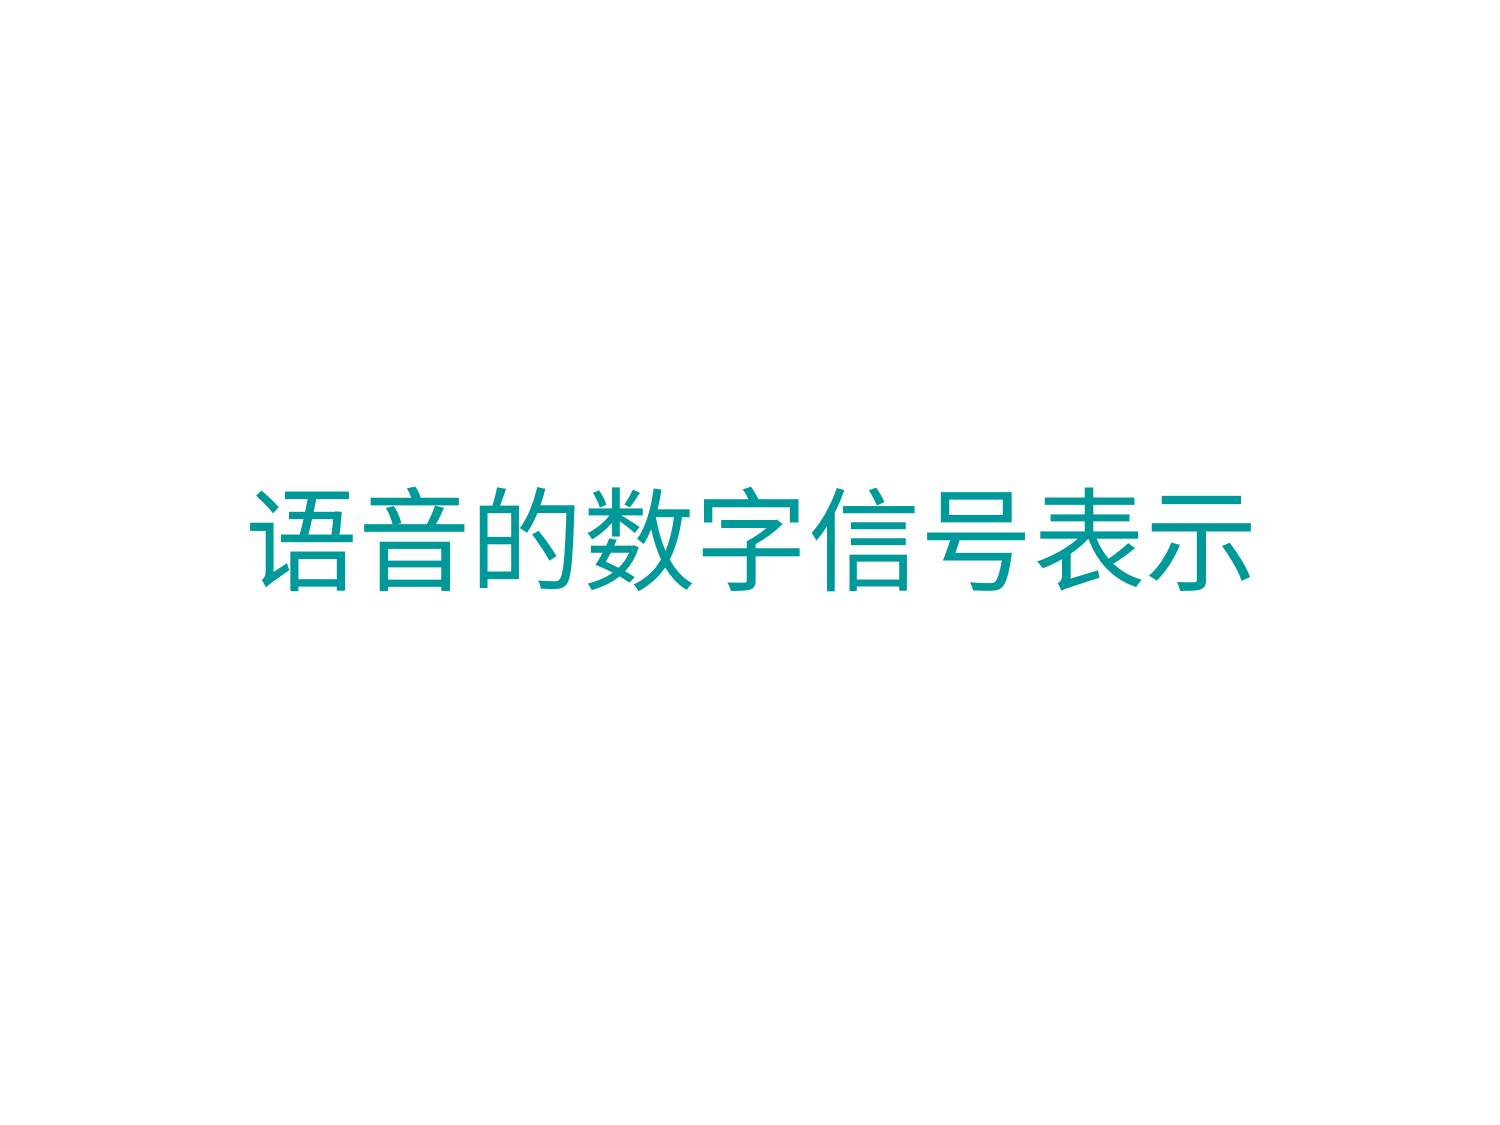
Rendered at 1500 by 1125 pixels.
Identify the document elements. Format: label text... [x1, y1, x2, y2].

title 语音的数字信号表示 [76, 444, 1427, 632]
